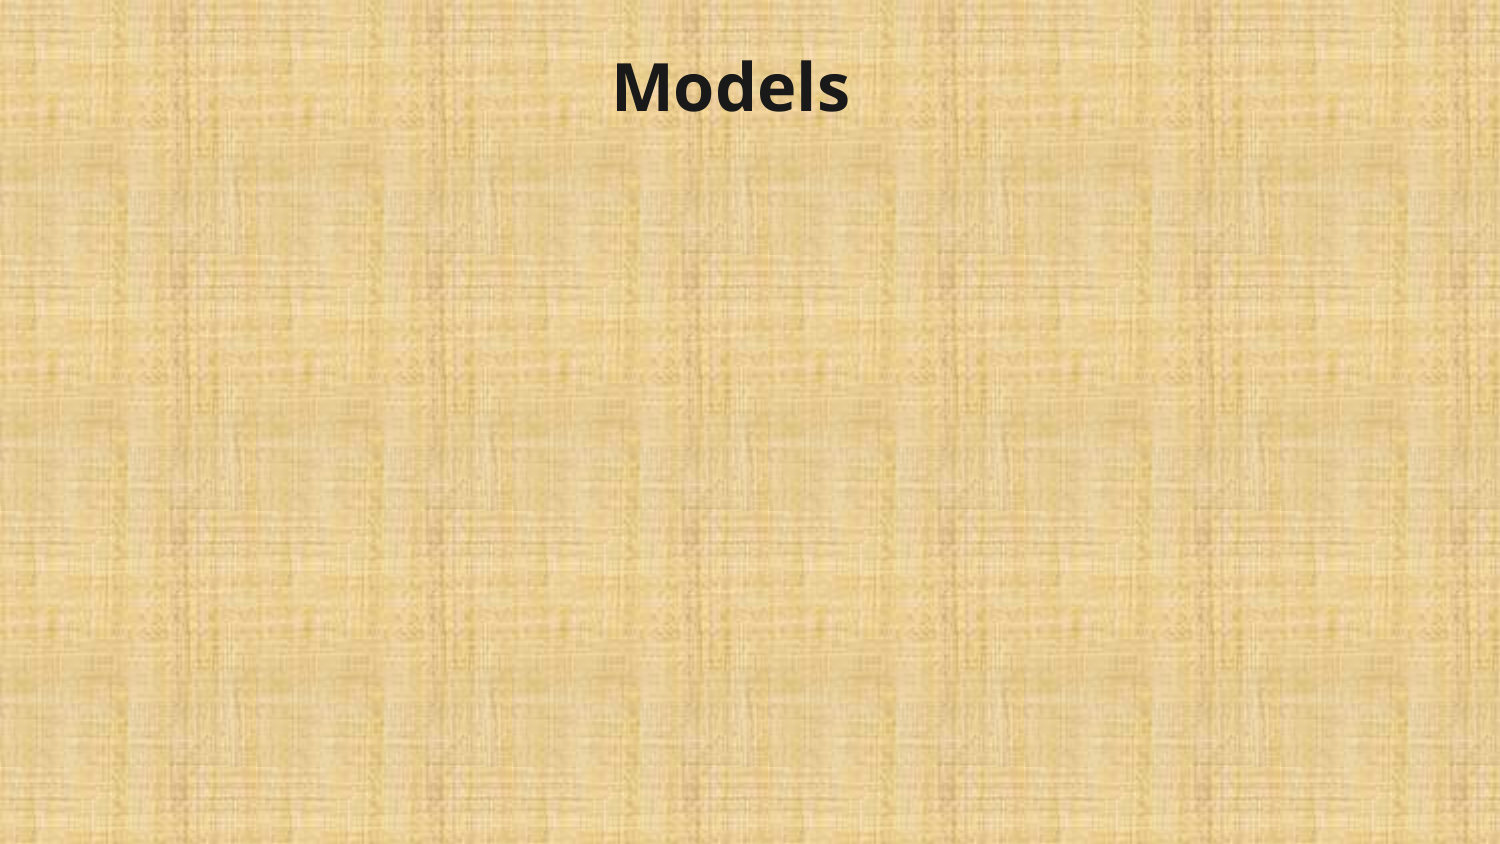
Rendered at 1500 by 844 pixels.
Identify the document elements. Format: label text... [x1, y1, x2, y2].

picture [0, 0, 1500, 844]
title Models [596, 29, 1261, 140]
